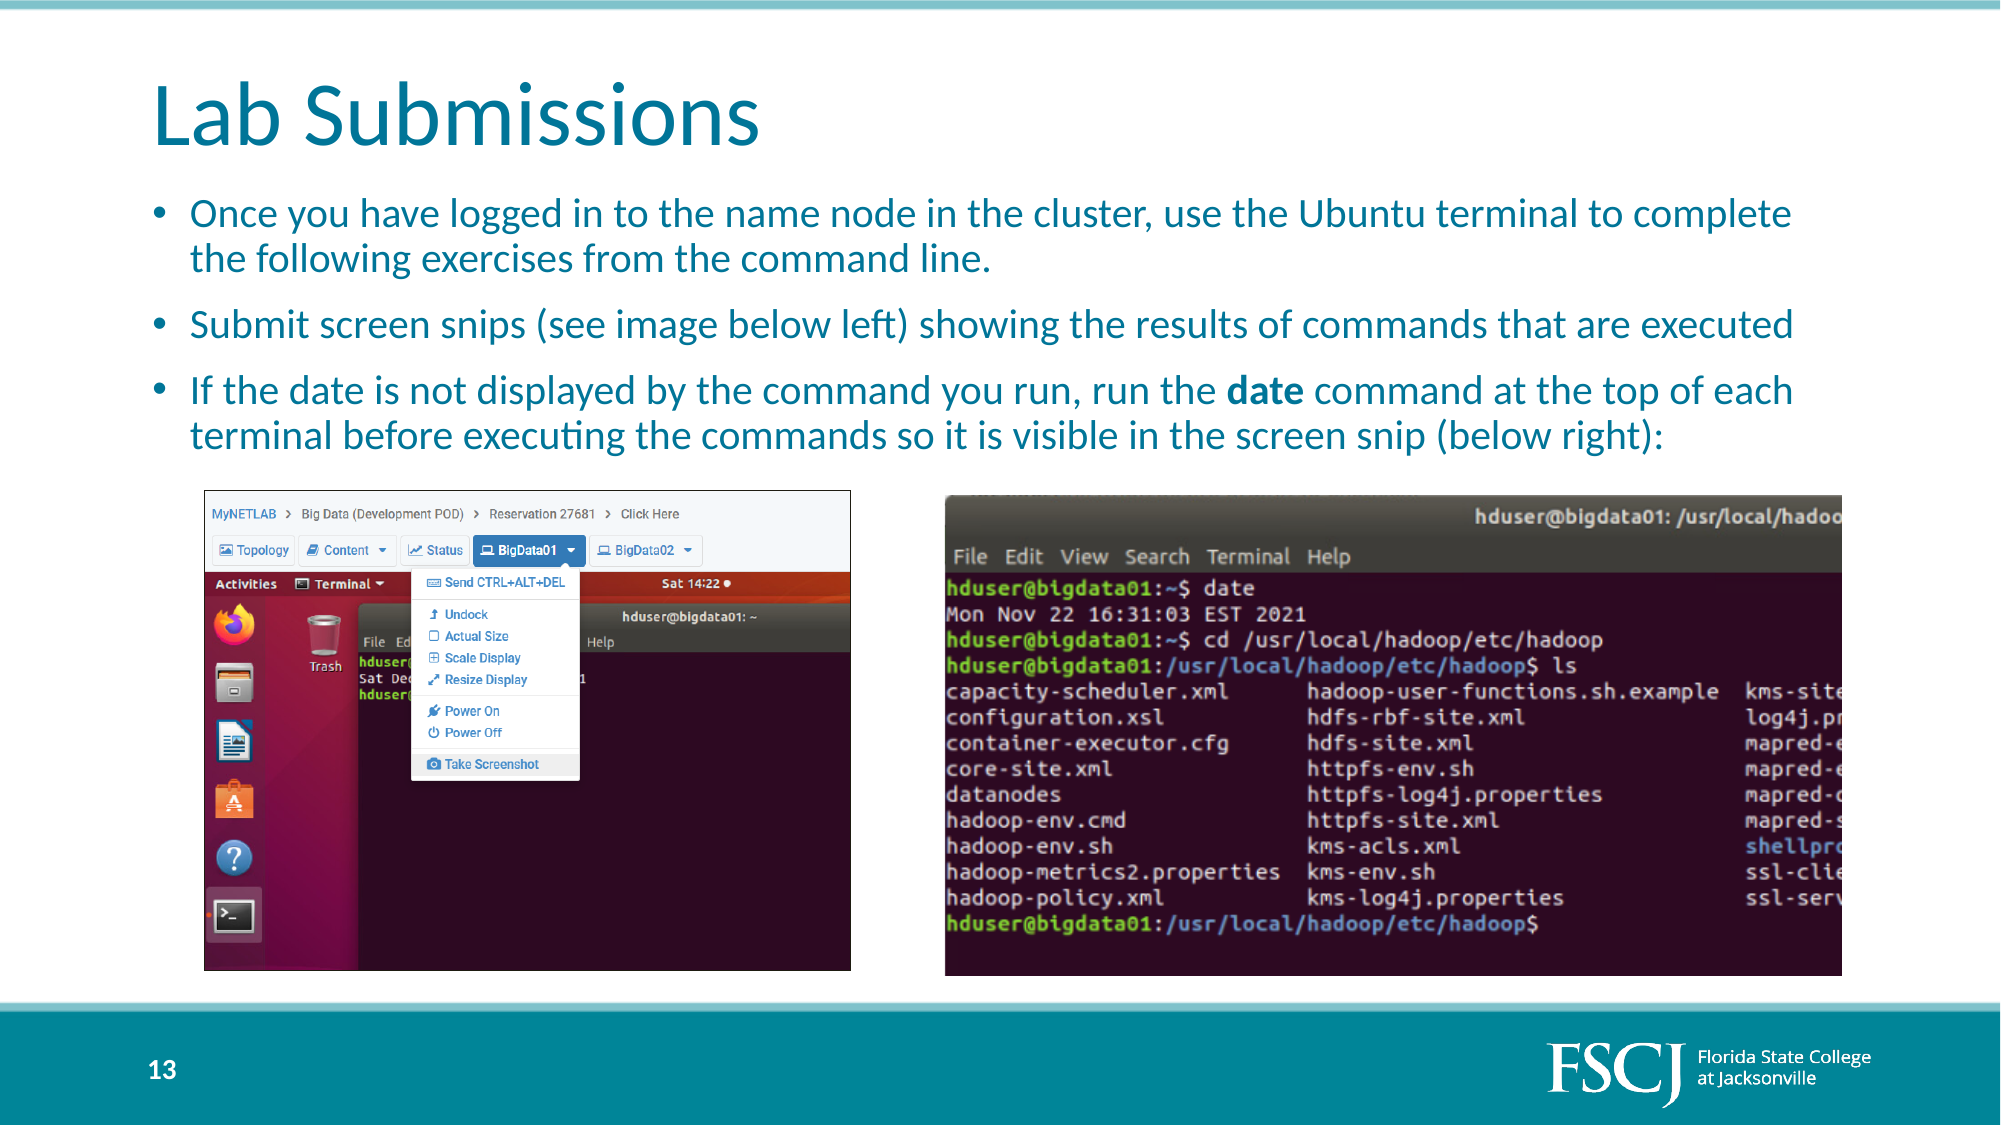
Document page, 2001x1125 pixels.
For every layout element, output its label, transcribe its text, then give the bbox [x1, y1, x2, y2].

picture [0, 0, 2001, 1125]
title Lab Submissions [137, 47, 1863, 184]
list Once you have logged in to the name node in the cluster, use the Ubuntu terminal to complete the following exercises from the command line. Submit screen snips (see image below left) showing the results of commands that are executed If the date is not displayed by the command you run, run the date command at the top of each terminal before executing the commands so it is visible in the screen snip (below right): [137, 184, 1863, 986]
